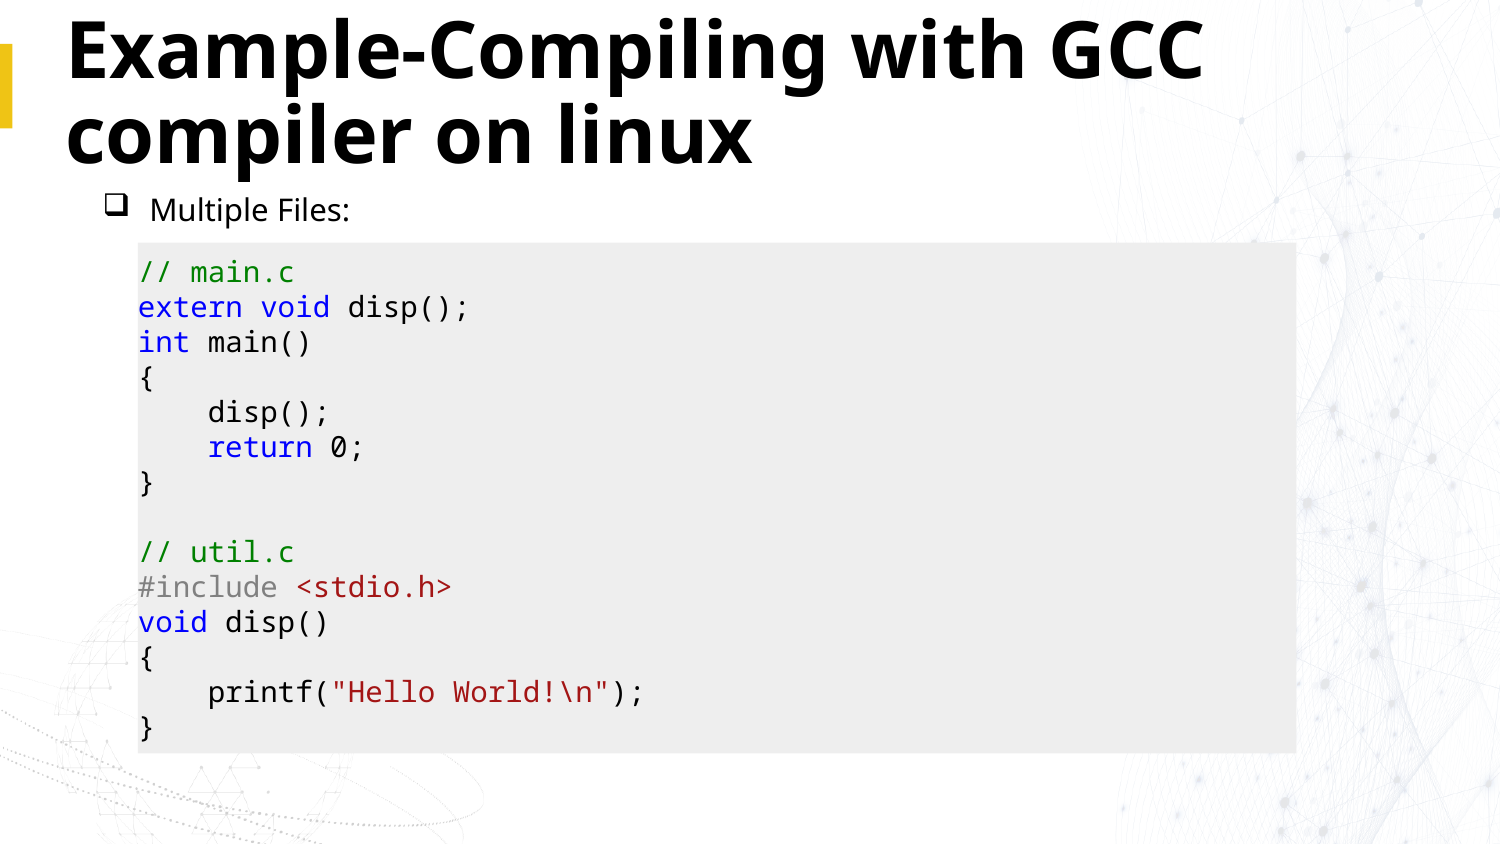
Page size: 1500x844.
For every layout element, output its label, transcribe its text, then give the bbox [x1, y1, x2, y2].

text_box // main.c extern void disp(); int main() { disp(); return 0; } // util.c #include <stdio.h> void disp() { printf("Hello World!\n"); } [137, 242, 1297, 754]
picture [0, 0, 1500, 844]
title Example-Compiling with GCC compiler on linux [53, 31, 1446, 160]
list Multiple Files: [53, 178, 1446, 818]
